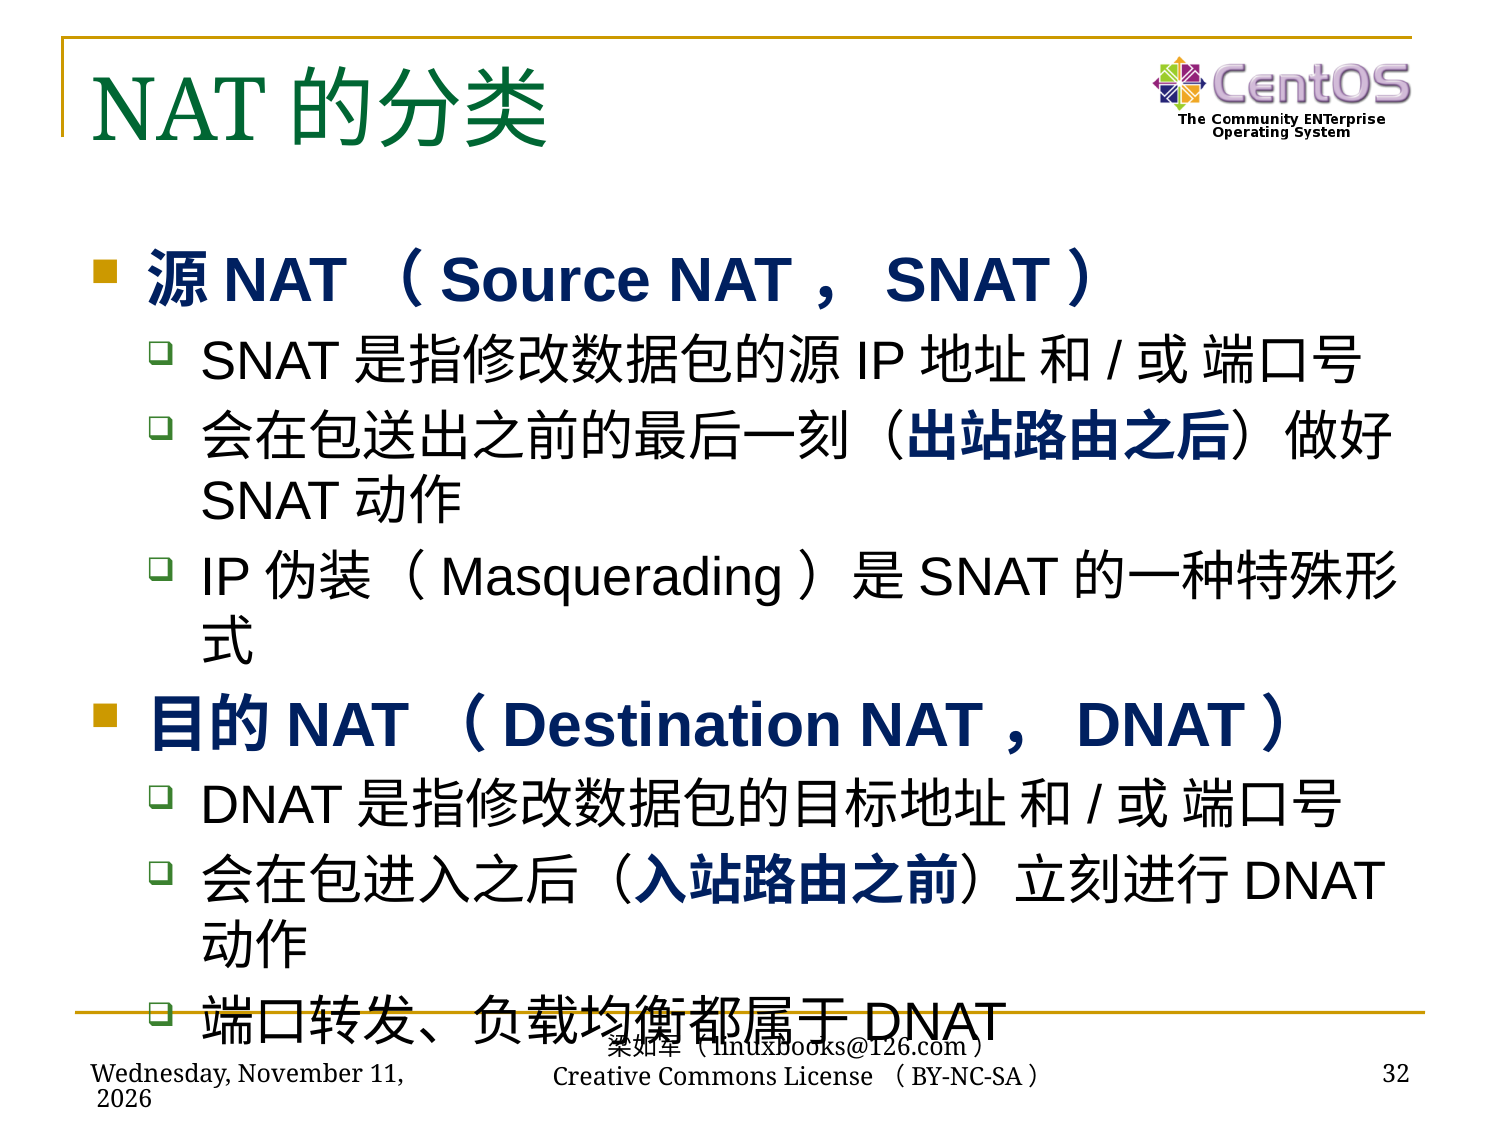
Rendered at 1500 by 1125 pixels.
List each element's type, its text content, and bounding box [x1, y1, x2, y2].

footer 梁如军（linuxbooks@126.com） Creative Commons License（BY-NC-SA） [359, 1022, 1247, 1099]
list 源NAT（Source NAT，SNAT） SNAT是指修改数据包的源IP地址 和/或 端口号 会在包送出之前的最后一刻（出站路由之后）做好SNAT动作 IP伪装（Masquerading）是SNAT的一种特殊形式 目的NAT（Destination NAT，DNAT） DNAT是指修改数据包的目标地址 和/或 端口号 会在包进入之后（入站路由之前）立刻进行DNAT动作 端口转发、负载均衡都属于DNAT [74, 231, 1426, 1006]
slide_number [74, 1023, 426, 1100]
slide_number 32 [1074, 1023, 1426, 1100]
title NAT的分类 [74, 45, 1426, 231]
